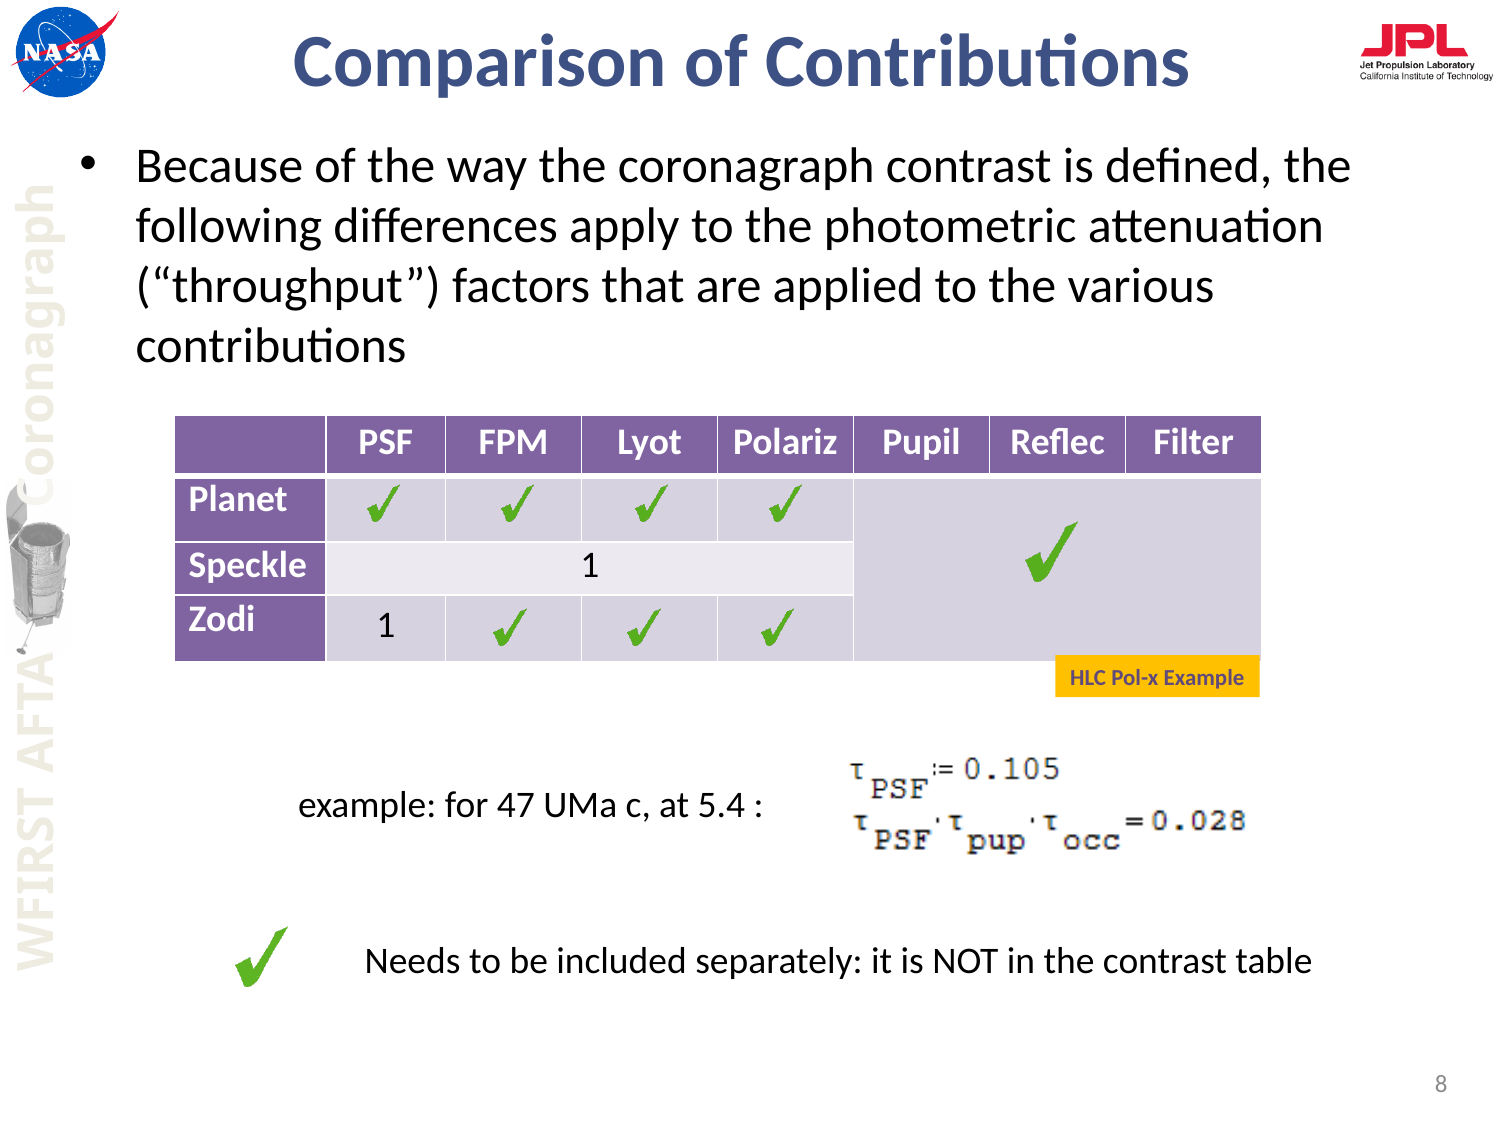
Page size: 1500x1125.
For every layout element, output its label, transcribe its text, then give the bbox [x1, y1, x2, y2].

picture [1374, 24, 1493, 81]
table_cell [718, 596, 853, 661]
list Because of the way the coronagraph contrast is defined, the following differences apply to the photometric attenuation (“throughput”) factors that are applied to the various contributions [64, 125, 1463, 324]
table_cell [582, 479, 717, 483]
table_header [175, 416, 325, 473]
table_header Reflec [990, 416, 1125, 473]
table_cell Speckle [175, 543, 325, 594]
table_cell [854, 479, 1261, 661]
table_cell Planet [175, 479, 325, 541]
picture [1025, 521, 1078, 583]
text_box HLC Pol-x Example [1055, 655, 1260, 698]
table_header Pupil [854, 416, 989, 473]
table_cell [582, 596, 717, 606]
table_cell Zodi [175, 596, 325, 661]
table_cell 1 [327, 543, 853, 594]
table_cell [582, 530, 717, 541]
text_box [493, 608, 795, 646]
table_cell [446, 596, 581, 661]
picture [0, 0, 127, 104]
table_header PSF [327, 416, 445, 473]
table_cell [718, 479, 853, 541]
table_cell 1 [327, 596, 445, 661]
table_header Filter [1126, 416, 1261, 473]
slide_number 8 [1337, 1052, 1463, 1113]
table_cell [327, 479, 445, 541]
picture [235, 926, 288, 988]
table_header Polariz [718, 416, 853, 473]
table_header Lyot [582, 416, 717, 473]
table_cell [446, 479, 581, 483]
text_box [246, 739, 1250, 862]
table_cell [582, 654, 717, 661]
title Comparison of Contributions [111, 12, 1374, 100]
table_cell [446, 530, 581, 541]
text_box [367, 484, 802, 523]
table_header FPM [446, 416, 581, 473]
